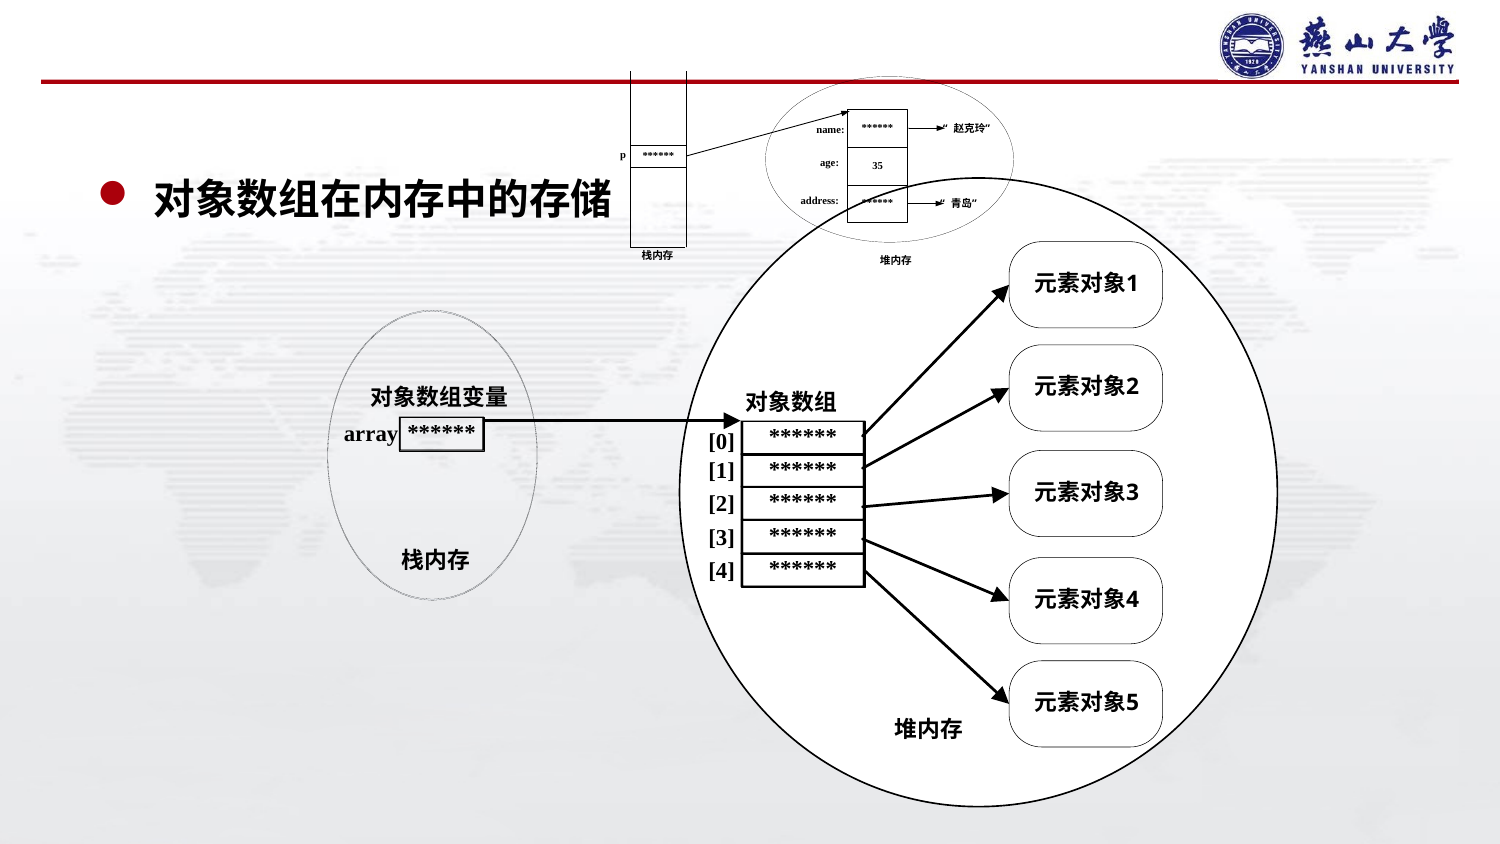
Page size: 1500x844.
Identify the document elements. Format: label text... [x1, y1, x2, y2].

list 对象数组在内存中的存储 [81, 140, 601, 757]
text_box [324, 173, 1282, 812]
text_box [607, 70, 1015, 285]
list 对象数组在内存中的存储 [1020, 140, 1429, 757]
picture [0, 1, 1500, 844]
